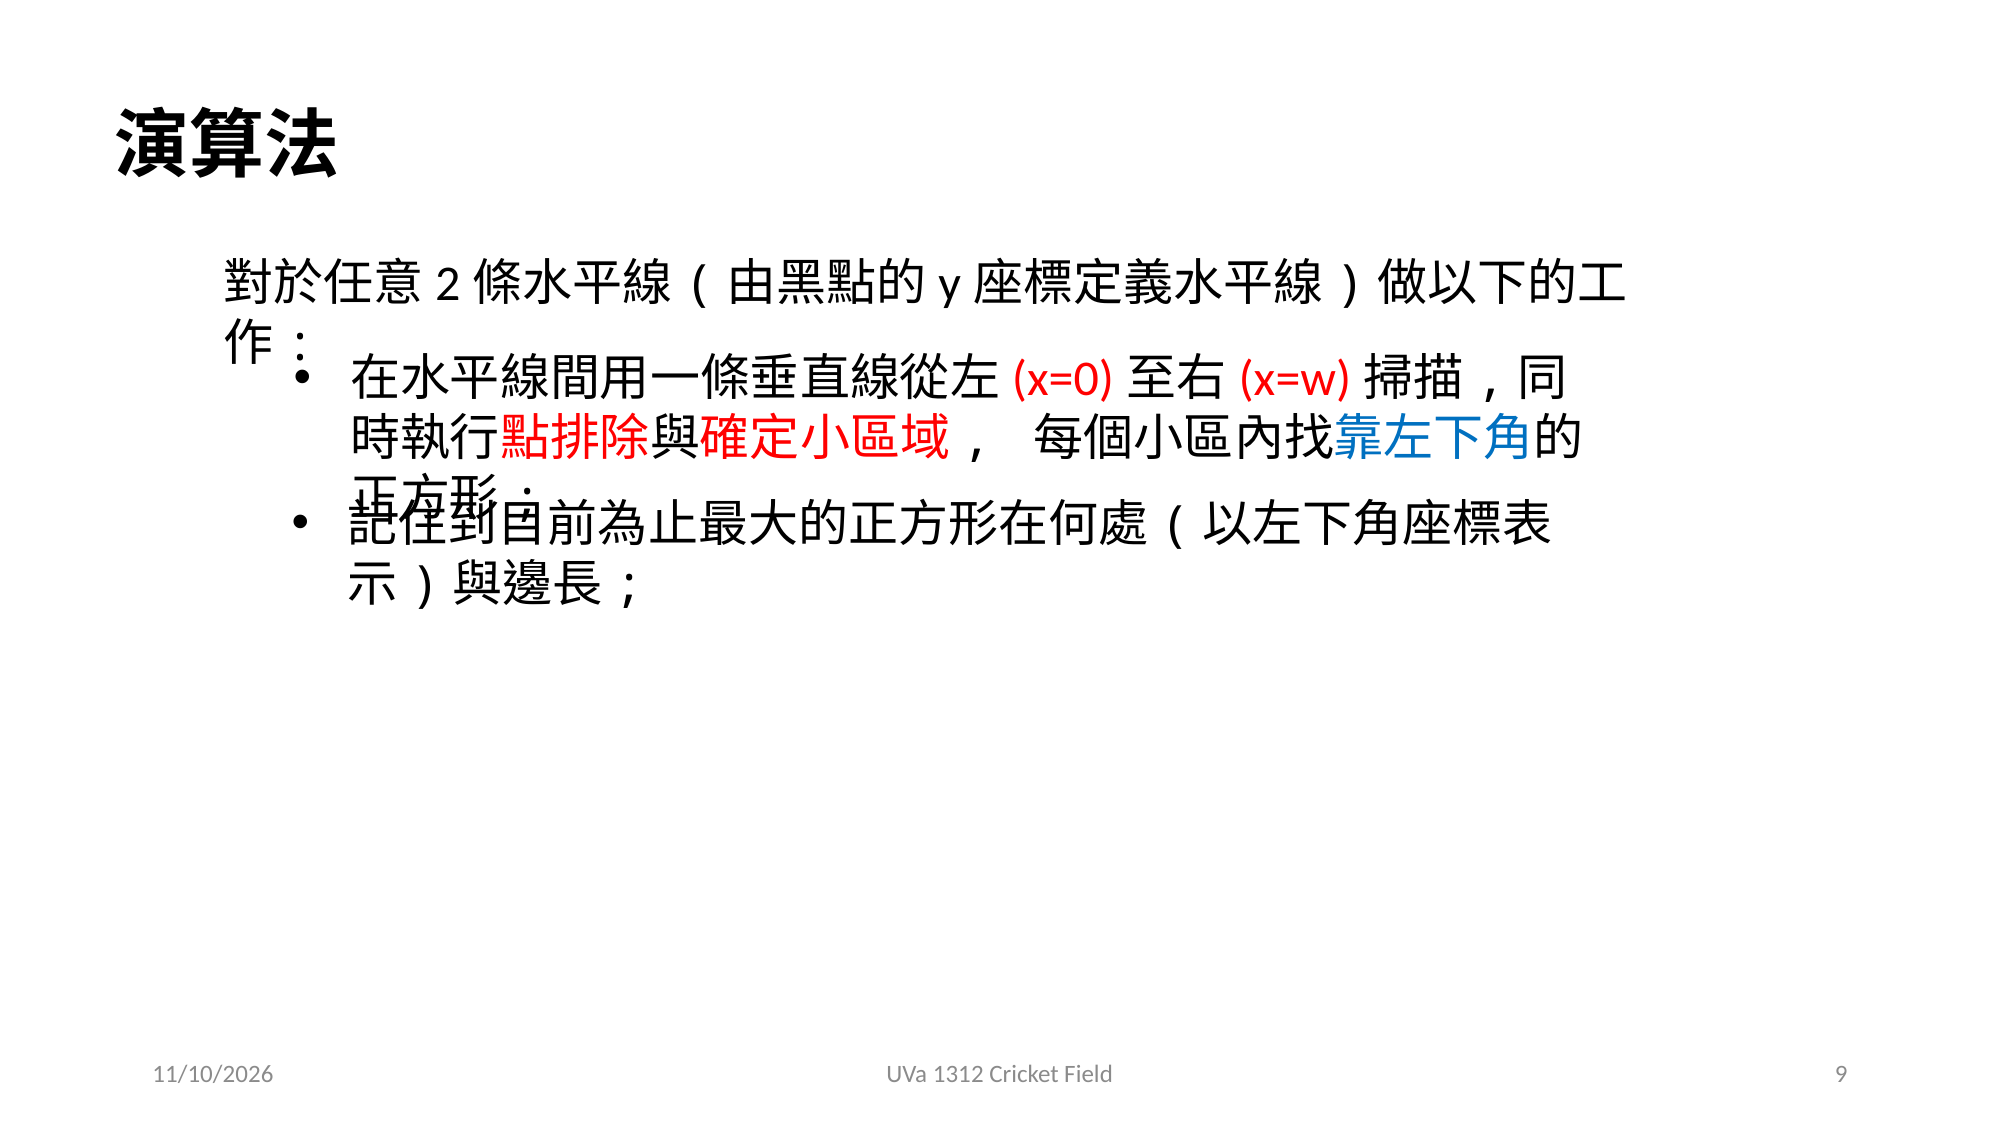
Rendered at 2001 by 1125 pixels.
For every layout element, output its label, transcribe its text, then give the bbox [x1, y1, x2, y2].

footer UVa 1312 Cricket Field [662, 1042, 1338, 1103]
text_box 記住到目前為止最大的正方形在何處(以左下角座標表示)與邊長; [276, 483, 1595, 619]
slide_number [137, 1042, 588, 1103]
text_box 對於任意2條水平線(由黑點的y座標定義水平線)做以下的工作: [208, 243, 1680, 379]
text_box 在水平線間用一條垂直線從左(x=0)至右(x=w)掃描,同時執行點排除與確定小區域, 每個小區內找靠左下角的正方形; [278, 338, 1620, 534]
slide_number 9 [1412, 1042, 1863, 1103]
text_box 演算法 [99, 88, 434, 194]
